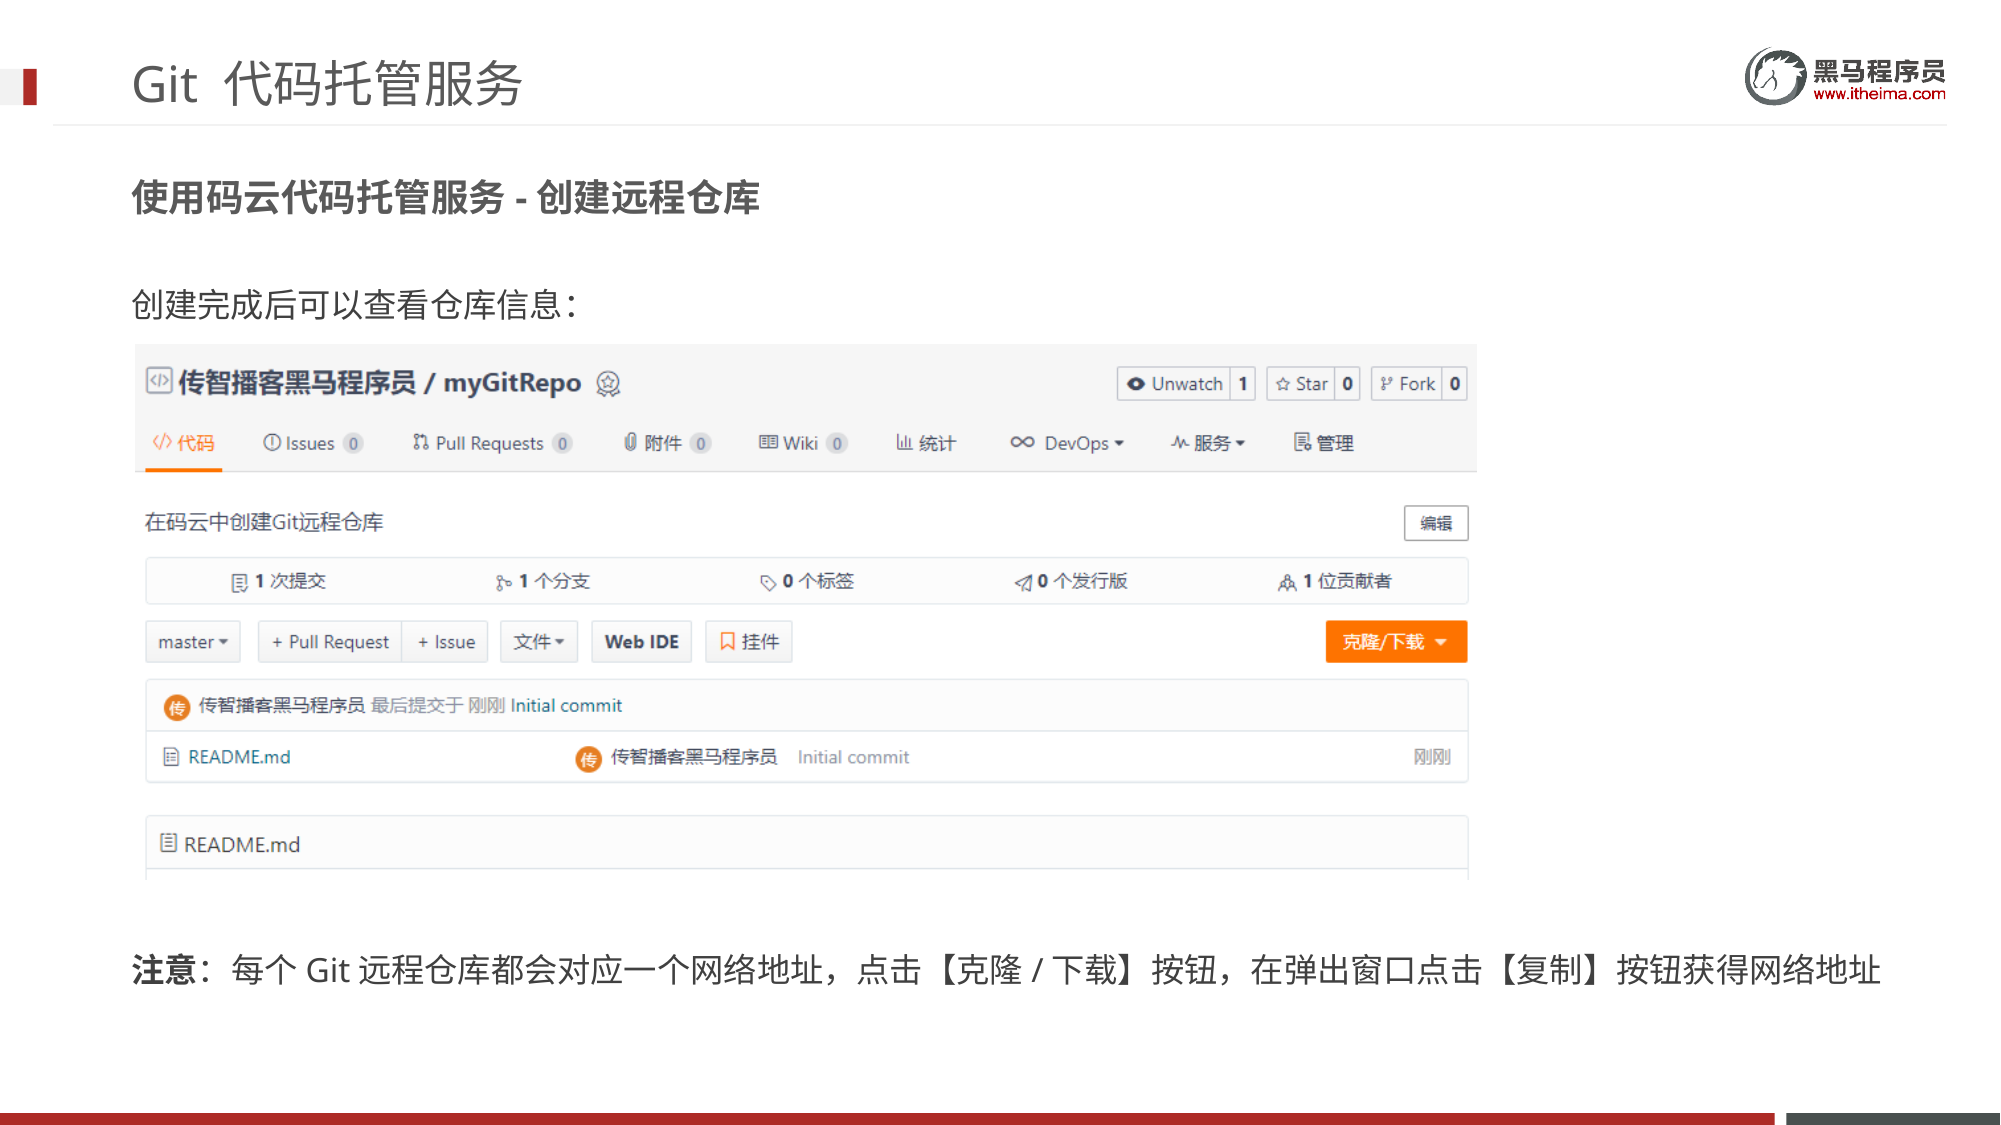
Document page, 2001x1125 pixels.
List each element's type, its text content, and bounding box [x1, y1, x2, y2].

list 使用码云代码托管服务-创建远程仓库 [116, 154, 1880, 239]
title Git 代码托管服务 [116, 40, 1556, 125]
picture [135, 343, 1477, 881]
text_box 创建完成后可以查看仓库信息： 注意：每个Git远程仓库都会对应一个网络地址，点击【克隆/下载】按钮，在弹出窗口点击【复制】按钮获得网络地址 [116, 256, 1907, 368]
picture [1744, 46, 1946, 106]
